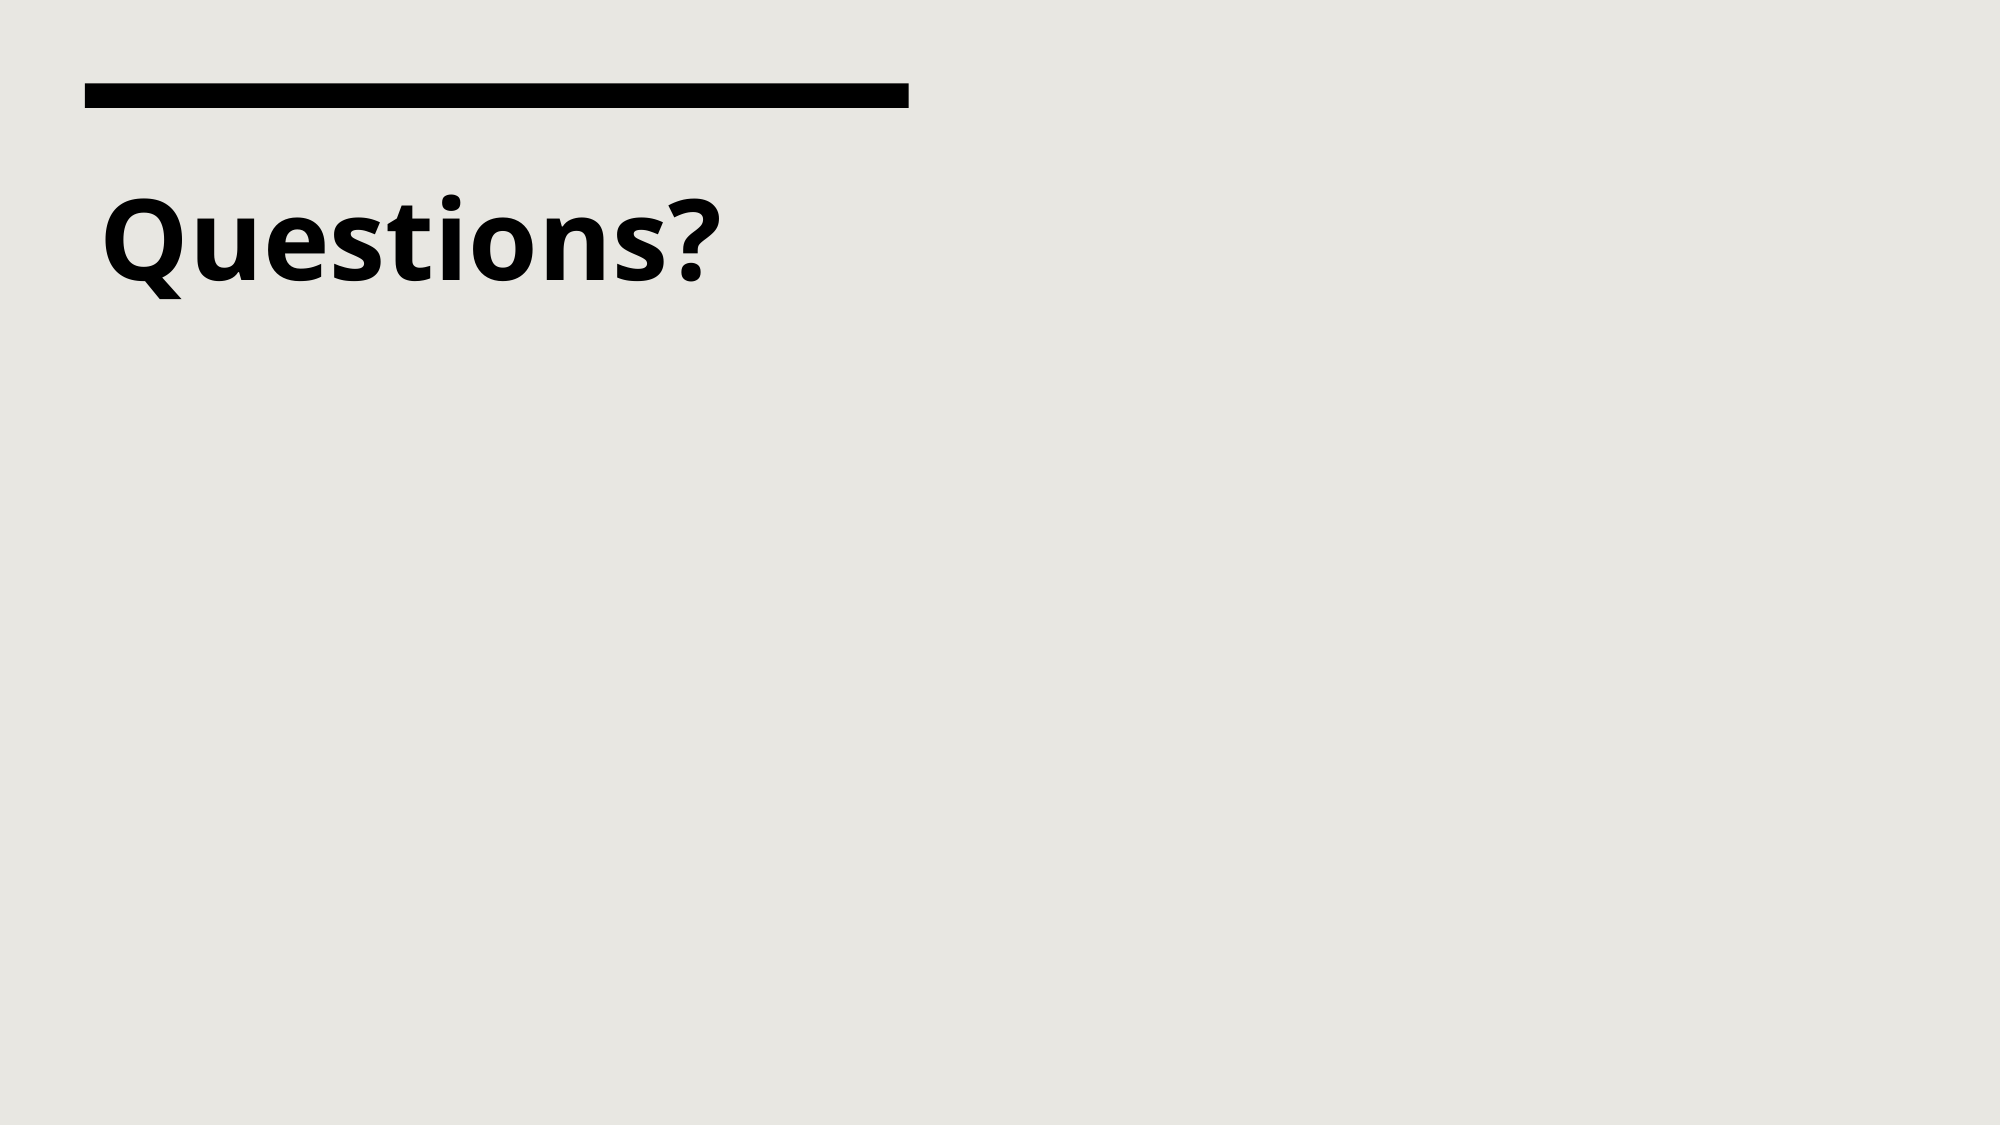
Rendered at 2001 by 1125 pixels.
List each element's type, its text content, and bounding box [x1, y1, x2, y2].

title Questions? [84, 160, 909, 960]
